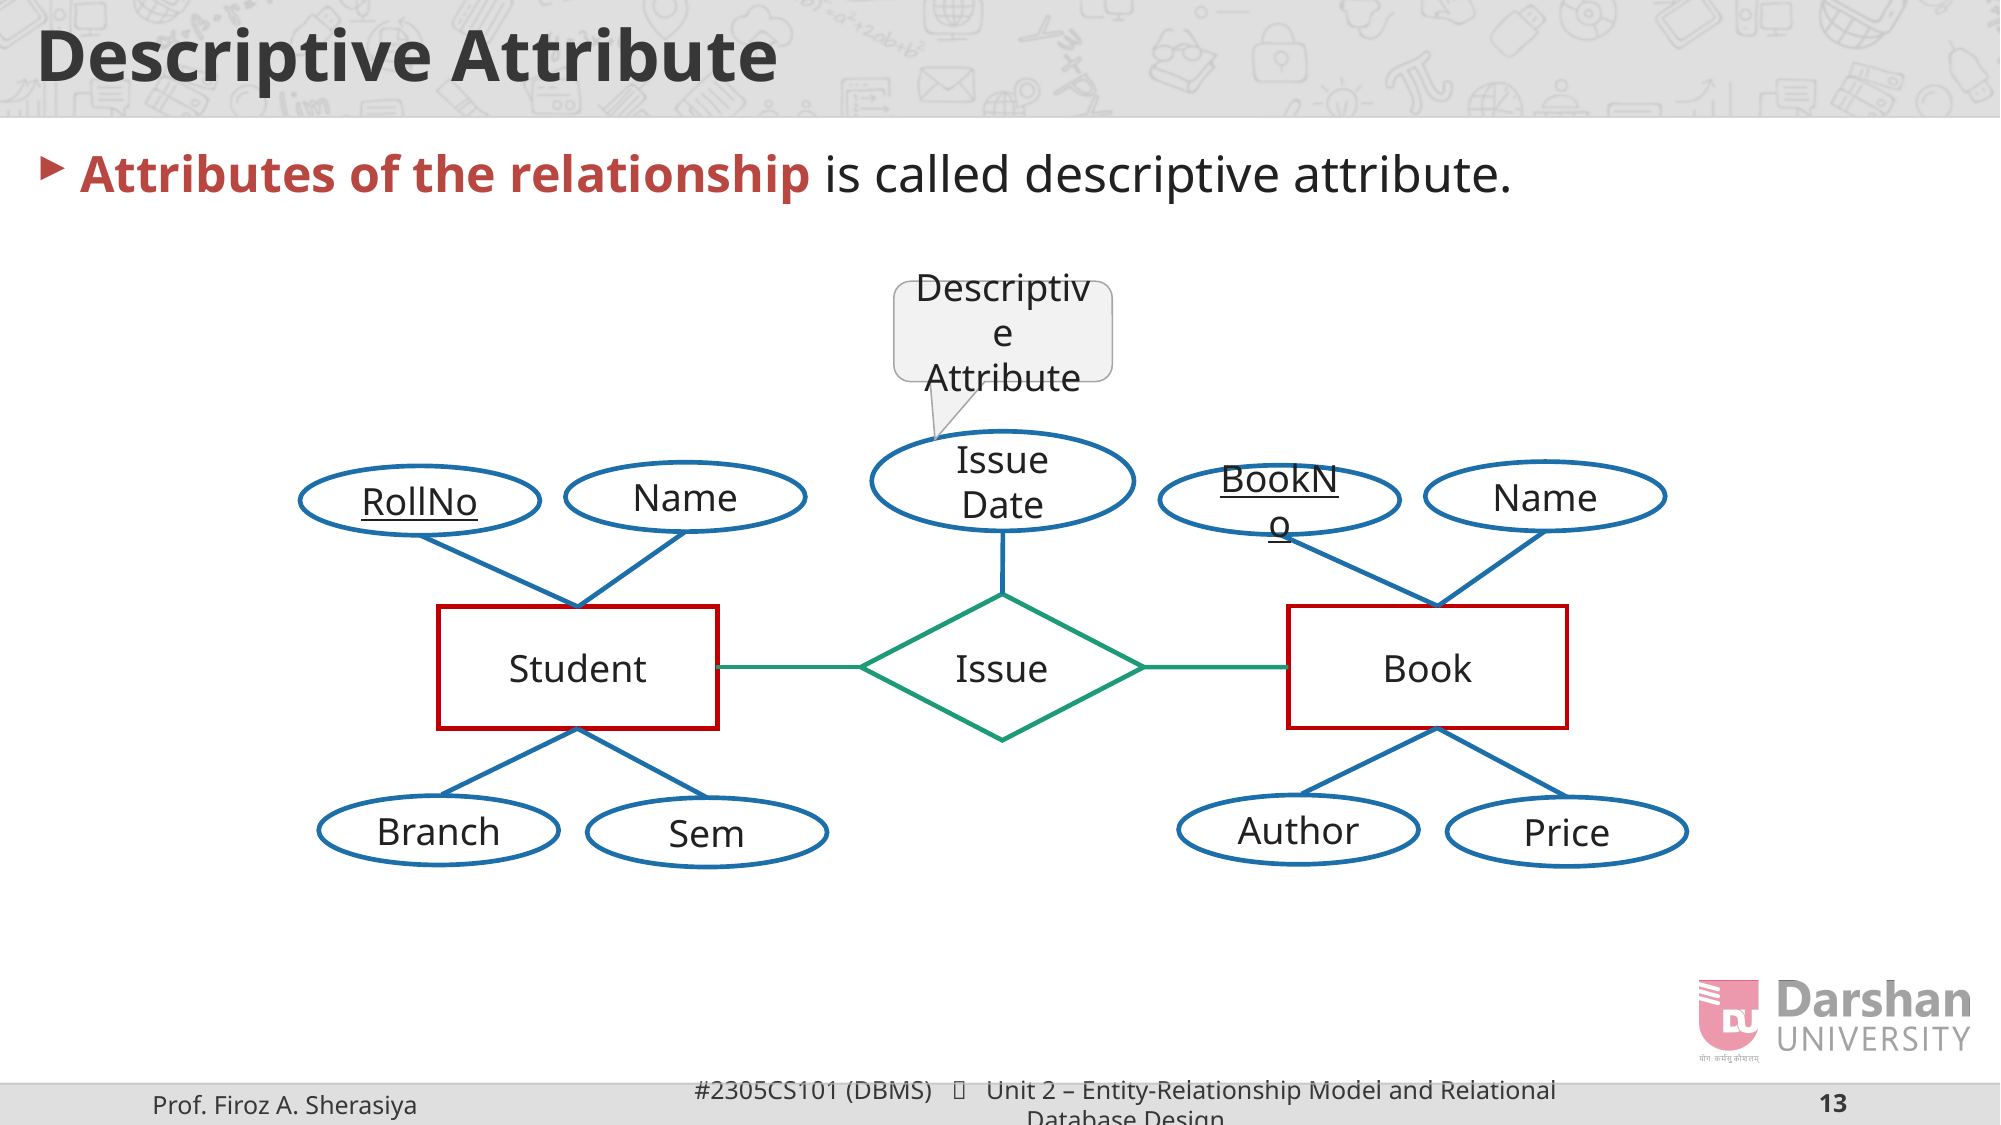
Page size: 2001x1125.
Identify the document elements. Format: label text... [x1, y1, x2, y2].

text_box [1699, 1059, 1970, 1063]
text_box Name [564, 461, 807, 533]
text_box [577, 531, 686, 607]
title Descriptive Attribute [0, 0, 2000, 117]
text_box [577, 728, 708, 798]
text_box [441, 728, 577, 795]
text_box Price [1445, 795, 1689, 868]
text_box Sem [586, 796, 829, 869]
list Attributes of the relationship is called descriptive attribute. [21, 141, 1979, 1059]
text_box RollNo [298, 464, 542, 537]
text_box Branch [317, 794, 560, 867]
text_box Book [1287, 605, 1568, 729]
text_box Issue [861, 593, 1143, 742]
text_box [1437, 530, 1546, 607]
text_box Name [1424, 460, 1667, 532]
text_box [1279, 534, 1437, 607]
text_box Issue Date [870, 430, 1136, 532]
text_box BookNo [1158, 464, 1401, 536]
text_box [1301, 727, 1438, 794]
text_box Descriptive Attribute [892, 280, 1114, 443]
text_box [1437, 728, 1568, 797]
text_box Author [1177, 793, 1420, 866]
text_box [419, 535, 577, 607]
text_box Student [438, 606, 718, 730]
